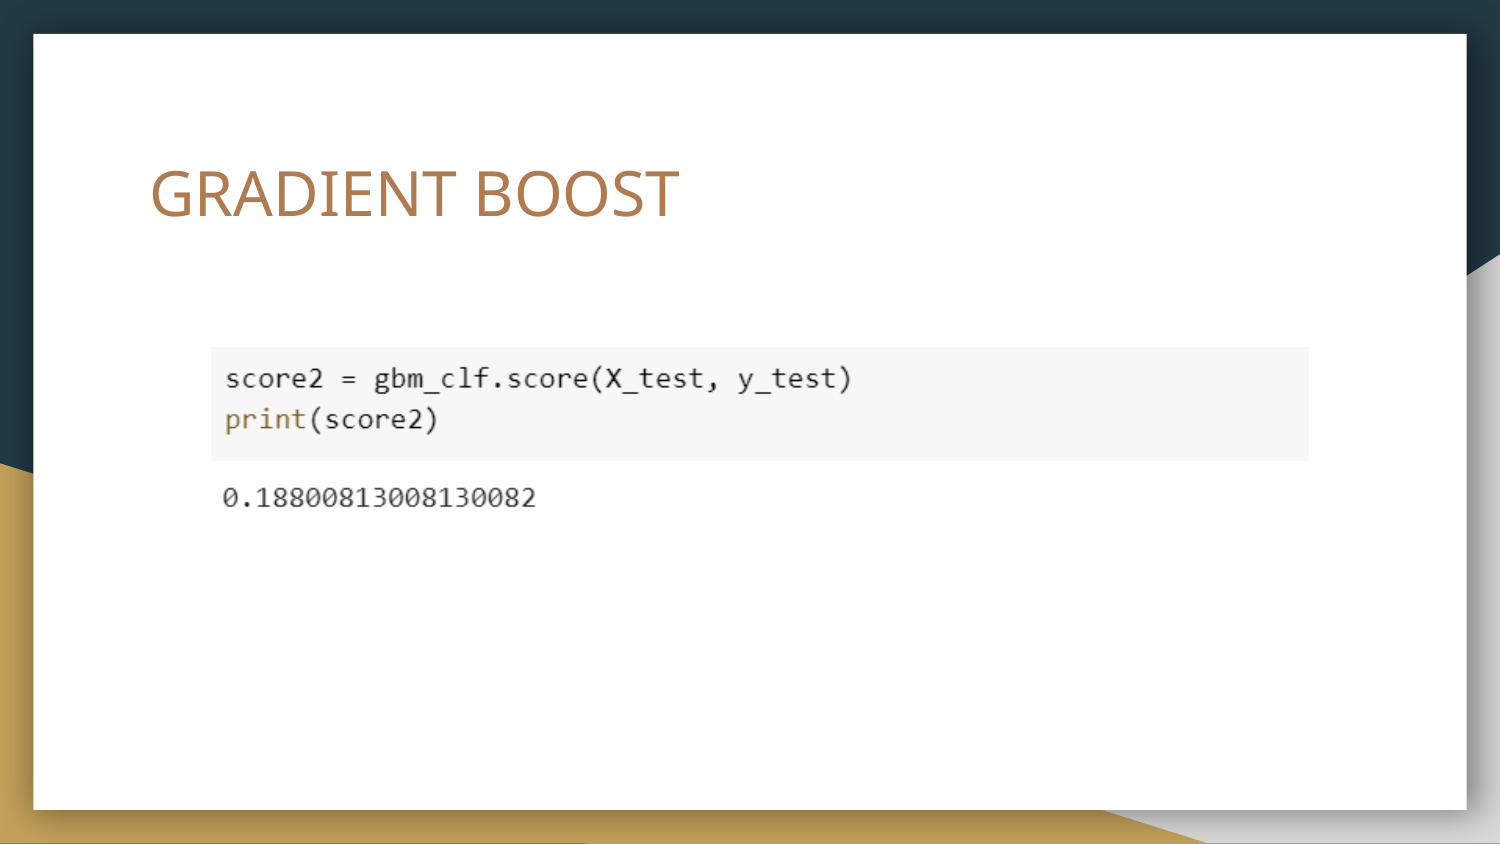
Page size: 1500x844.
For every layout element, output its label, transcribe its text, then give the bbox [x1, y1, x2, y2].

title GRADIENT BOOST [134, 138, 1366, 296]
picture [211, 347, 1309, 584]
